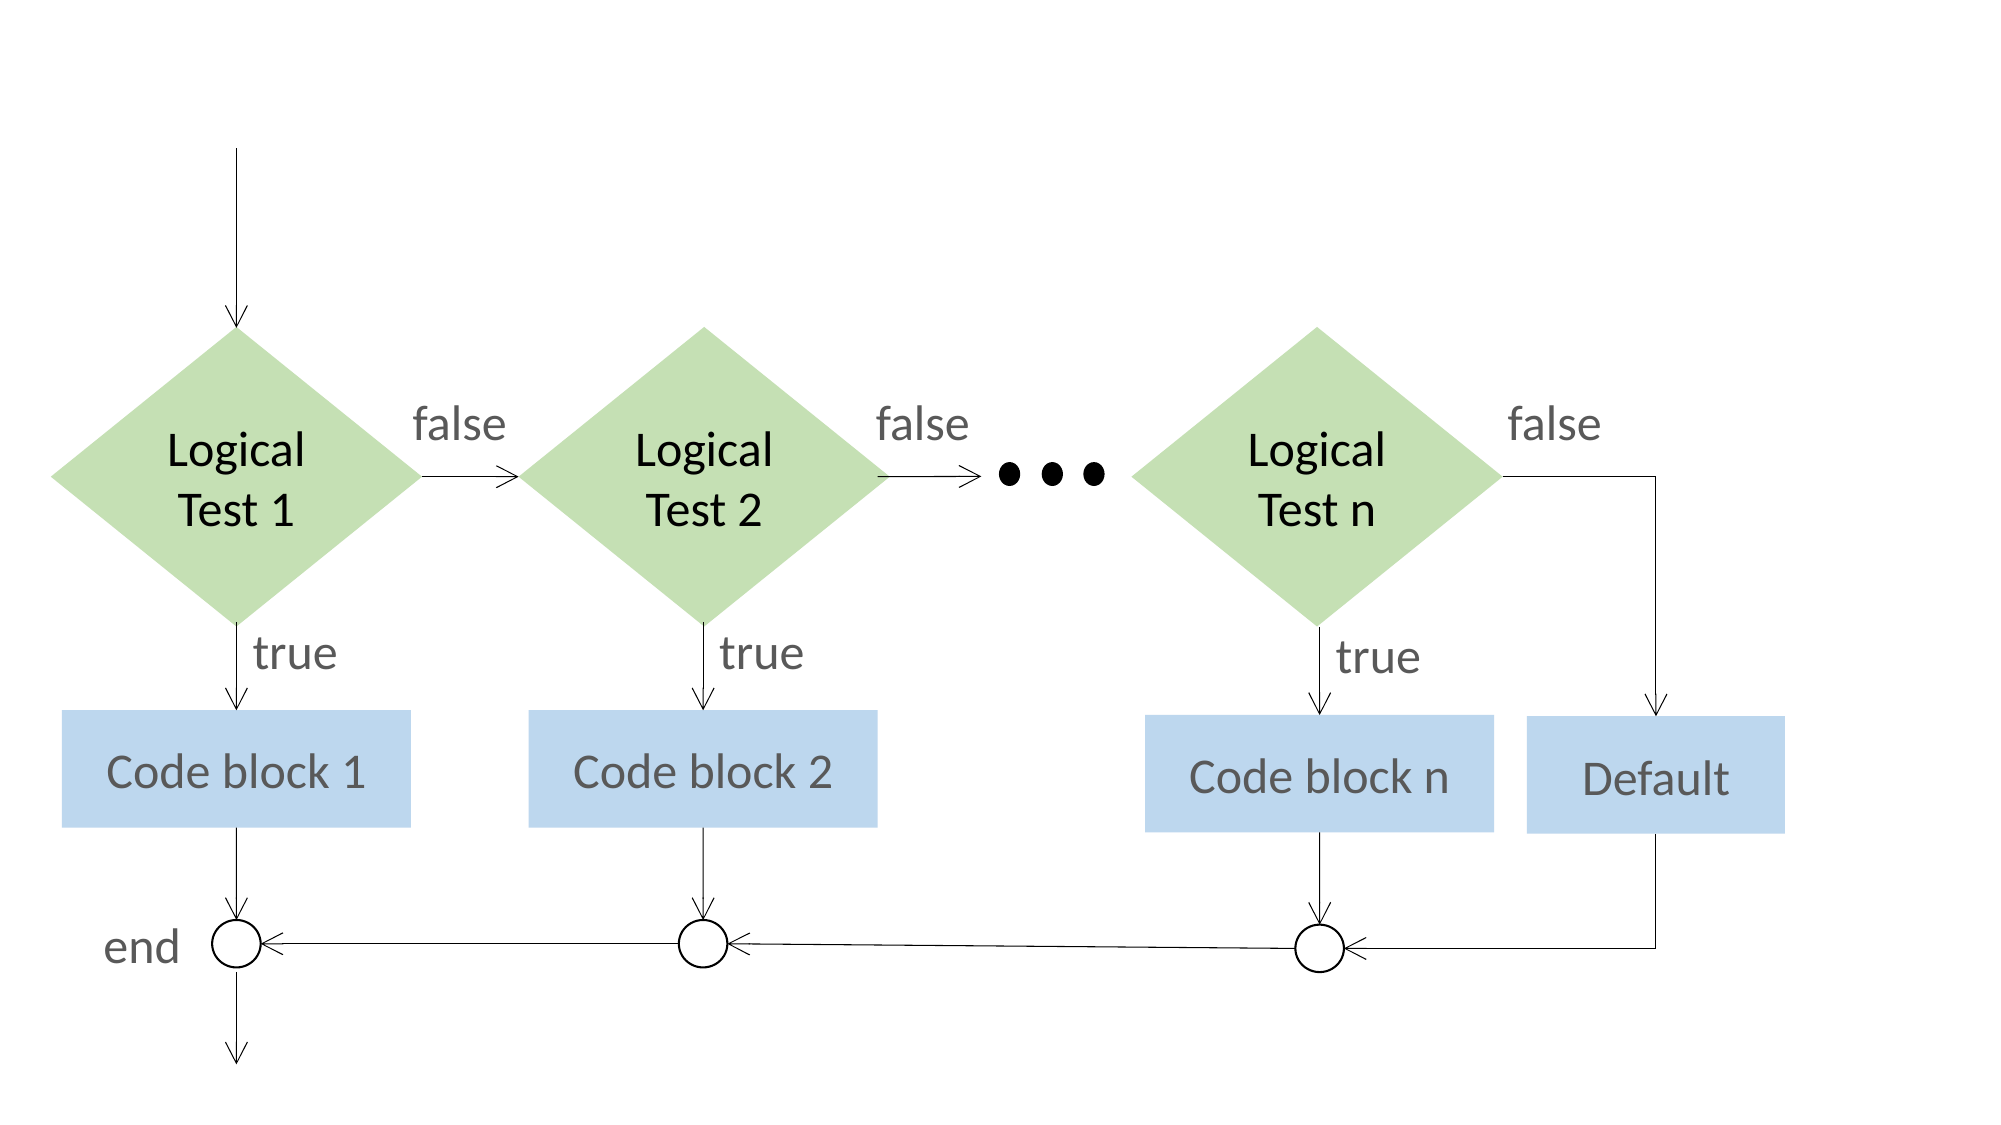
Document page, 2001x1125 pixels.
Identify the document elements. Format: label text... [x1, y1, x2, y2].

text_box Default [1526, 715, 1786, 835]
text_box [215, 919, 262, 969]
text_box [727, 943, 1296, 949]
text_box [1442, 734, 1558, 1048]
text_box [1152, 889, 1299, 1008]
text_box Logical Test 1 [49, 326, 424, 617]
text_box Logical Test n [1129, 325, 1501, 619]
text_box false [850, 360, 996, 480]
text_box end [69, 884, 215, 1003]
text_box Logical Test 2 [518, 325, 888, 616]
text_box false [1481, 360, 1628, 480]
text_box true [222, 589, 368, 709]
text_box true [1305, 594, 1452, 713]
text_box Code block n [1144, 714, 1495, 833]
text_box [1502, 476, 1656, 717]
text_box [1041, 462, 1063, 487]
text_box [1083, 462, 1105, 487]
text_box [677, 918, 729, 969]
text_box [998, 462, 1021, 487]
text_box Code block 2 [528, 709, 879, 829]
text_box false [387, 360, 533, 476]
text_box true [689, 589, 835, 709]
text_box Code block 1 [61, 709, 412, 829]
text_box [1299, 923, 1345, 974]
